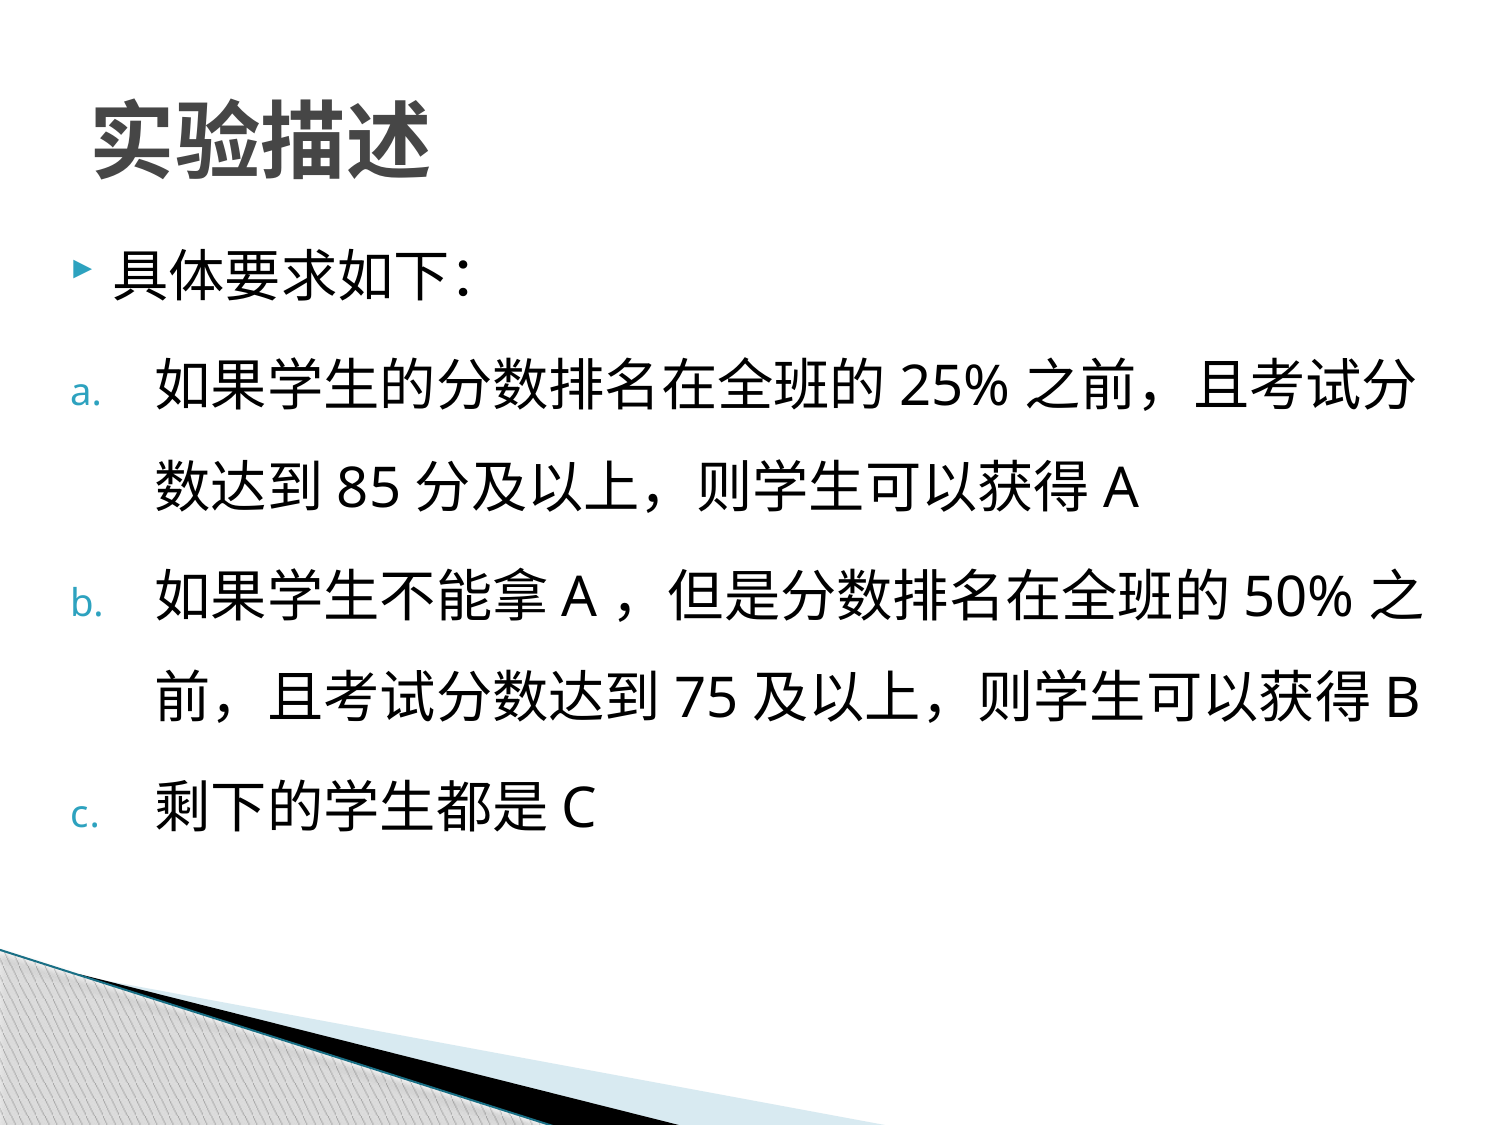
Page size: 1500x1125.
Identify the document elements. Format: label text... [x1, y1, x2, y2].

title 实验描述 [75, 45, 1425, 233]
list 具体要求如下： 如果学生的分数排名在全班的25%之前，且考试分数达到85分及以上，则学生可以获得A 如果学生不能拿A，但是分数排名在全班的50%之前，且考试分数达到75及以上，则学生可以获得B 剩下的学生都是C [37, 232, 1463, 975]
